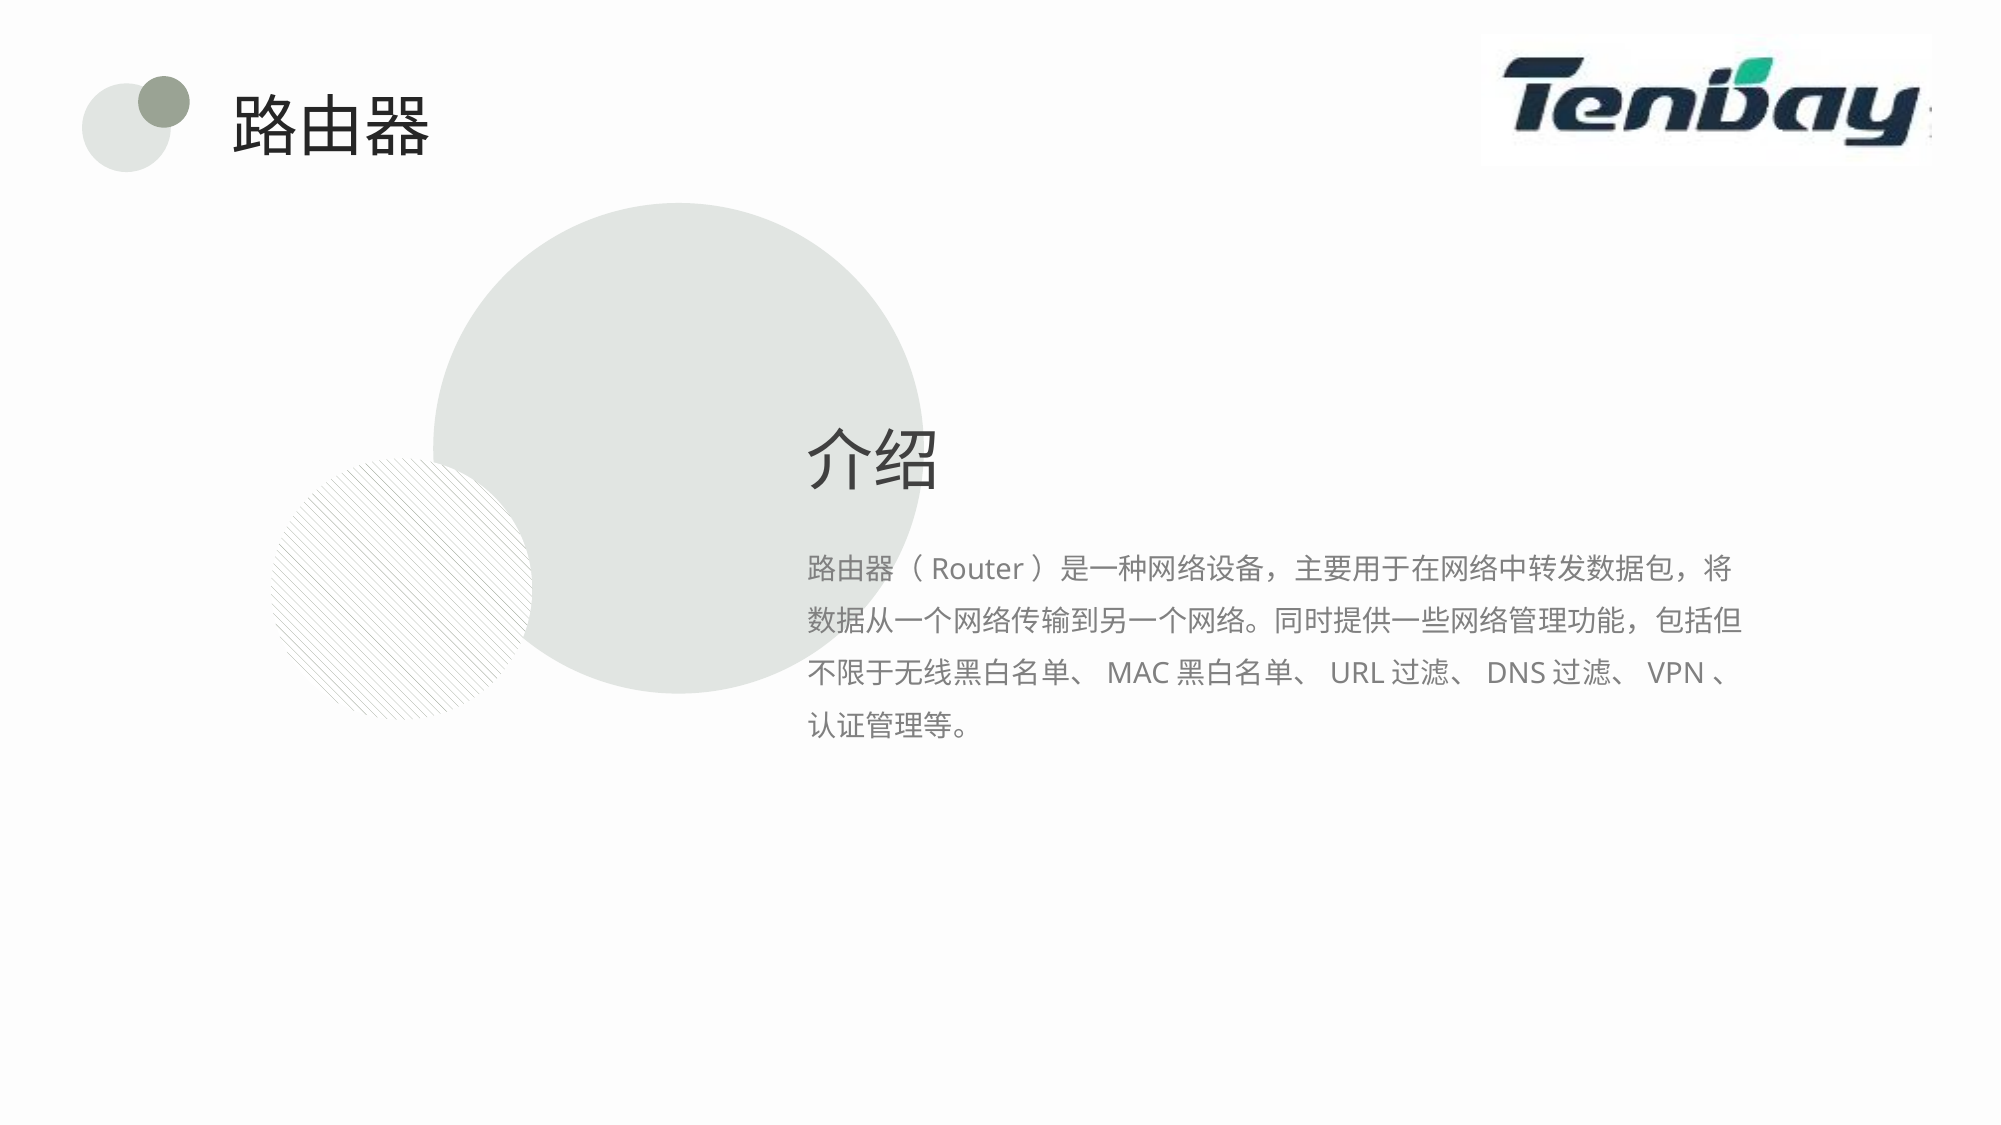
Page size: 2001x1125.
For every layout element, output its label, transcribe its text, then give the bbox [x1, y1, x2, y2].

picture [1481, 34, 1932, 166]
text_box [432, 201, 922, 695]
text_box 介绍 [792, 410, 956, 506]
text_box 路由器（Router）是一种网络设备，主要用于在网络中转发数据包，将数据从一个网络传输到另一个网络。同时提供一些网络管理功能，包括但不限于无线黑白名单、MAC黑白名单、URL过滤、DNS过滤、VPN、认证管理等。 [792, 525, 1762, 750]
text_box [269, 457, 534, 721]
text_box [81, 76, 190, 172]
text_box 路由器 [216, 76, 447, 171]
